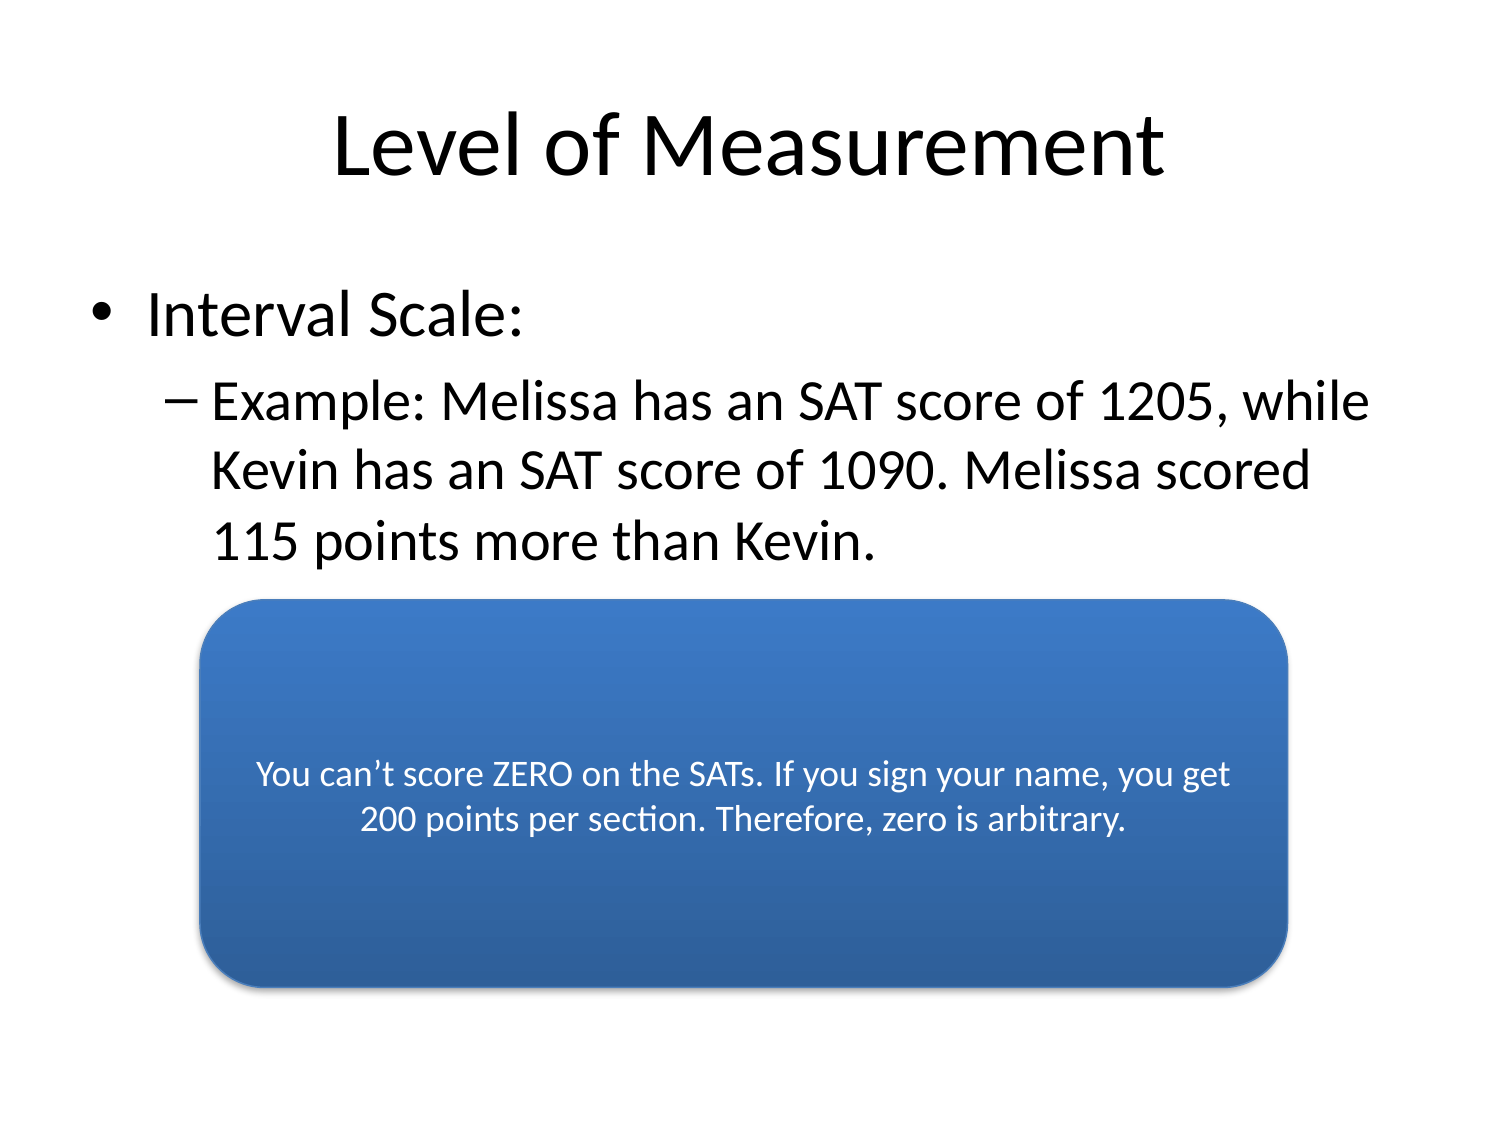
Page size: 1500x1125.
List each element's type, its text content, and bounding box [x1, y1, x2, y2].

text_box You can’t score ZERO on the SATs. If you sign your name, you get 200 points per section. Therefore, zero is arbitrary. [199, 599, 1289, 989]
list Interval Scale: Example: Melissa has an SAT score of 1205, while Kevin has an SAT score of 1090. Melissa scored 115 points more than Kevin. [75, 262, 1425, 1005]
title Level of Measurement [75, 45, 1425, 233]
